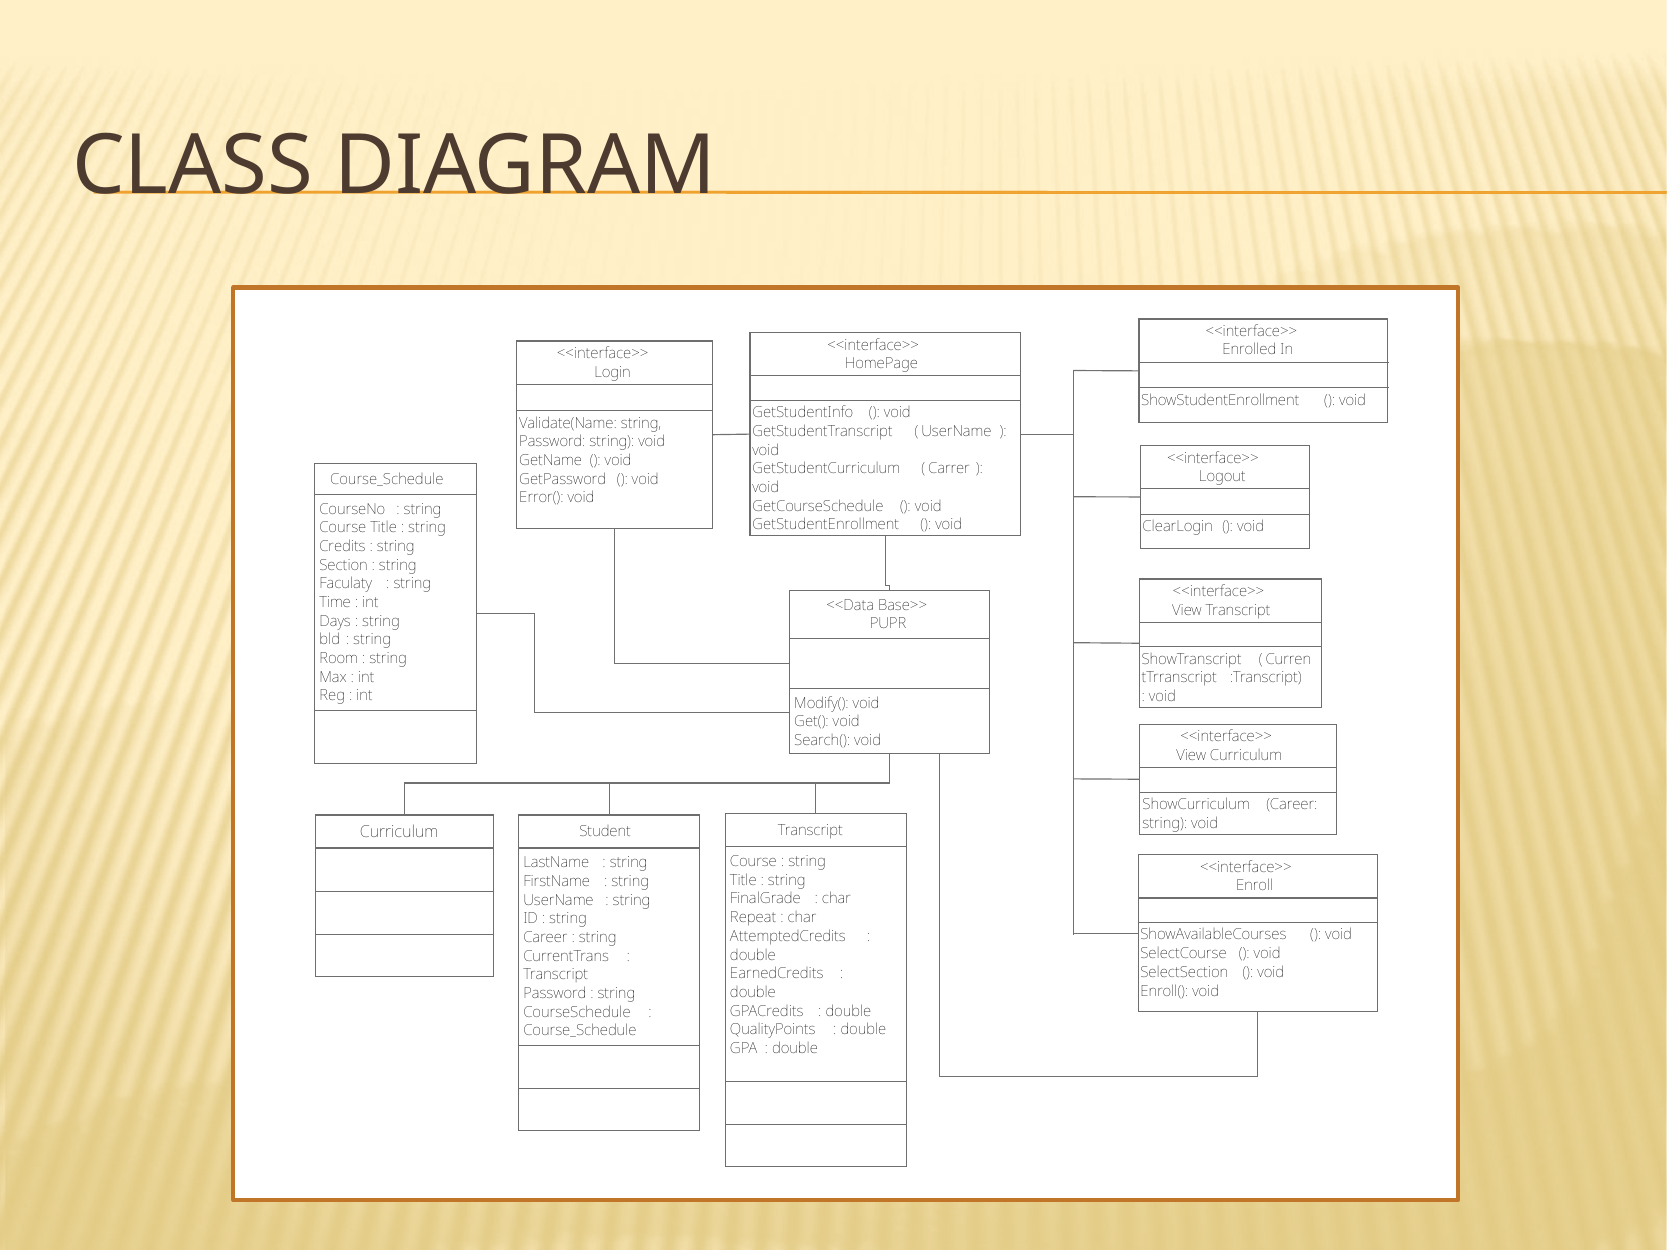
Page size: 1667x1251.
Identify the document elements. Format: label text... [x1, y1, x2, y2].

text_box [231, 285, 1460, 1202]
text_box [308, 312, 1409, 1178]
title Class Diagram [55, 83, 1639, 237]
